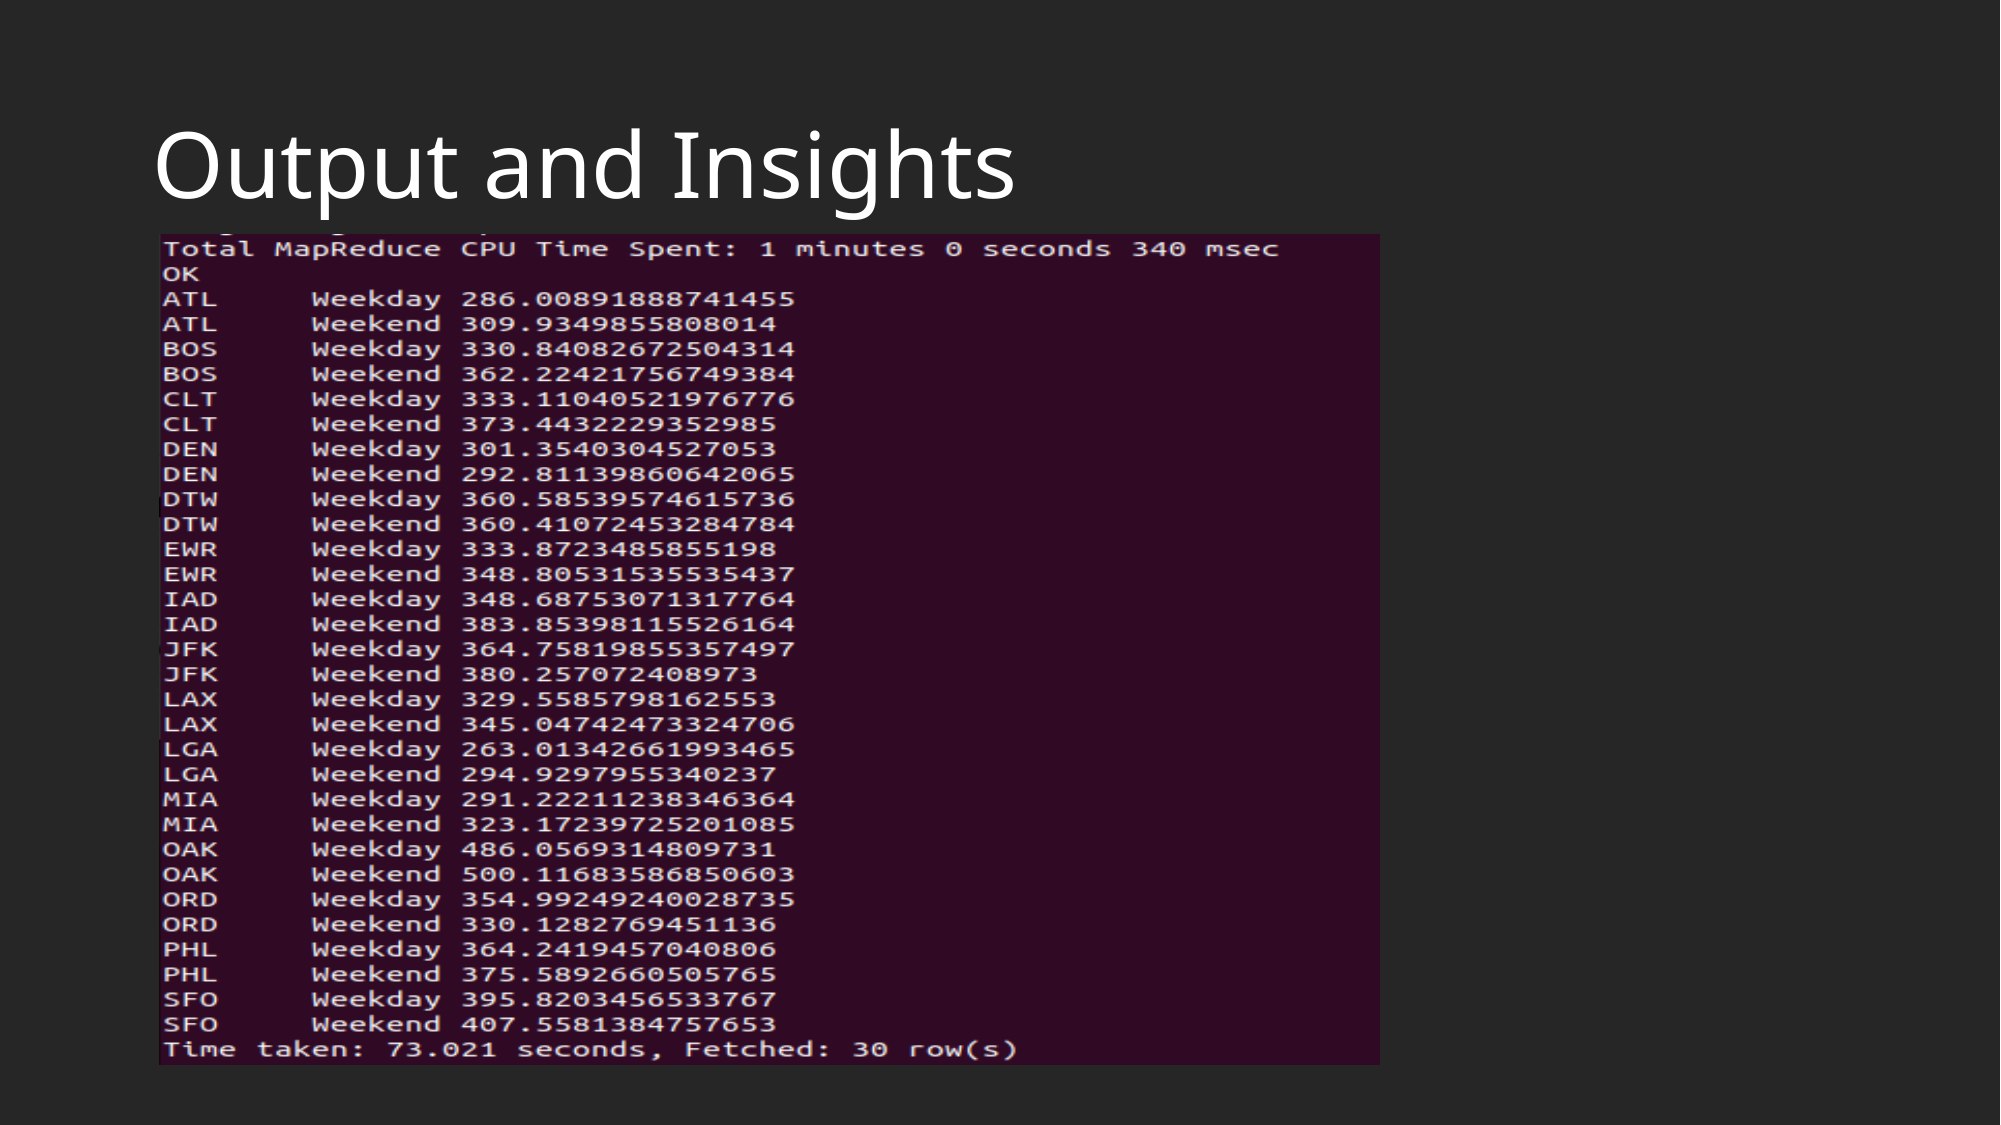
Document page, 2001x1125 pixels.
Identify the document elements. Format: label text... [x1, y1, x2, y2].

title Output and Insights [137, 59, 1863, 278]
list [159, 234, 1381, 1066]
